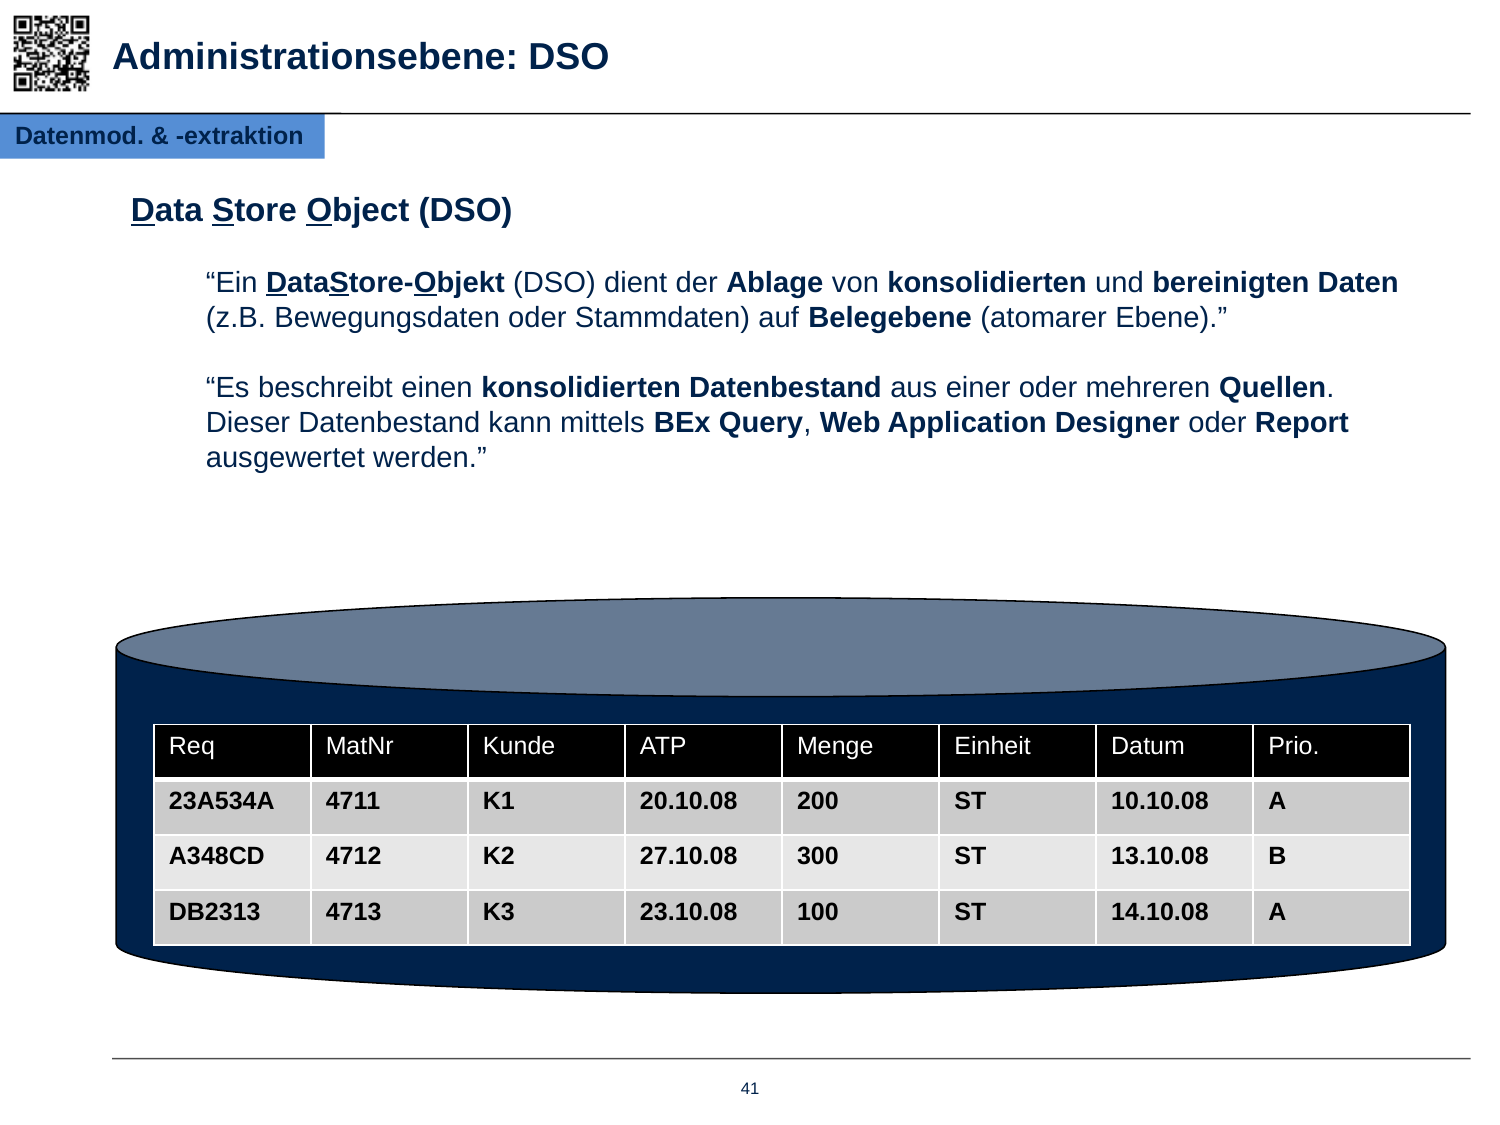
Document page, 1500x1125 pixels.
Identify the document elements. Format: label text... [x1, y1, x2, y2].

table_cell 13.10.08 [1097, 836, 1252, 889]
table_header Menge [783, 725, 938, 777]
table_cell 14.10.08 [1097, 891, 1252, 944]
table_cell K2 [469, 836, 624, 889]
table_cell 300 [783, 836, 938, 889]
table_cell A [1254, 891, 1409, 944]
text_box Zeitdimension [116, 597, 1446, 696]
table_cell 200 [783, 782, 938, 834]
table_cell 23A534A [155, 782, 310, 834]
table_cell 27.10.08 [626, 836, 781, 889]
table_cell 4711 [312, 782, 467, 834]
text_box [116, 597, 1446, 994]
table_header Req [155, 725, 310, 777]
table_cell 4713 [312, 891, 467, 944]
table_header Prio. [1254, 725, 1409, 777]
table_cell K3 [469, 891, 624, 944]
title Administrationsebene: DSO [97, 7, 1210, 102]
table_header Datum [1097, 725, 1252, 777]
table_cell ST [940, 891, 1095, 944]
text_box Data Store Object (DSO) “Ein DataStore-Objekt (DSO) dient der Ablage von konsolidierten und bereinigten Daten (z.B. Bewegungsdaten oder Stammdaten) auf Belegebene (atomarer Ebene).” “Es beschreibt einen konsolidierten Datenbestand aus einer oder mehreren Quellen. Dieser Datenbestand kann mittels BEx Query, Web Application Designer oder Report ausgewertet werden.” [116, 181, 1432, 481]
table_cell A [1254, 782, 1409, 834]
table_header ATP [626, 725, 781, 777]
table_header Einheit [940, 725, 1095, 777]
table_cell 23.10.08 [626, 891, 781, 944]
picture [3, 5, 99, 101]
table_cell 10.10.08 [1097, 782, 1252, 834]
table_cell DB2313 [155, 891, 310, 944]
table_cell K1 [469, 782, 624, 834]
table_cell 20.10.08 [626, 782, 781, 834]
text_box Datenmod. & -extraktion [0, 113, 325, 159]
table_cell 100 [783, 891, 938, 944]
table_cell ST [940, 782, 1095, 834]
table_header Kunde [469, 725, 624, 777]
table_cell 4712 [312, 836, 467, 889]
table_header MatNr [312, 725, 467, 777]
table_cell A348CD [155, 836, 310, 889]
table_cell B [1254, 836, 1409, 889]
table_cell ST [940, 836, 1095, 889]
